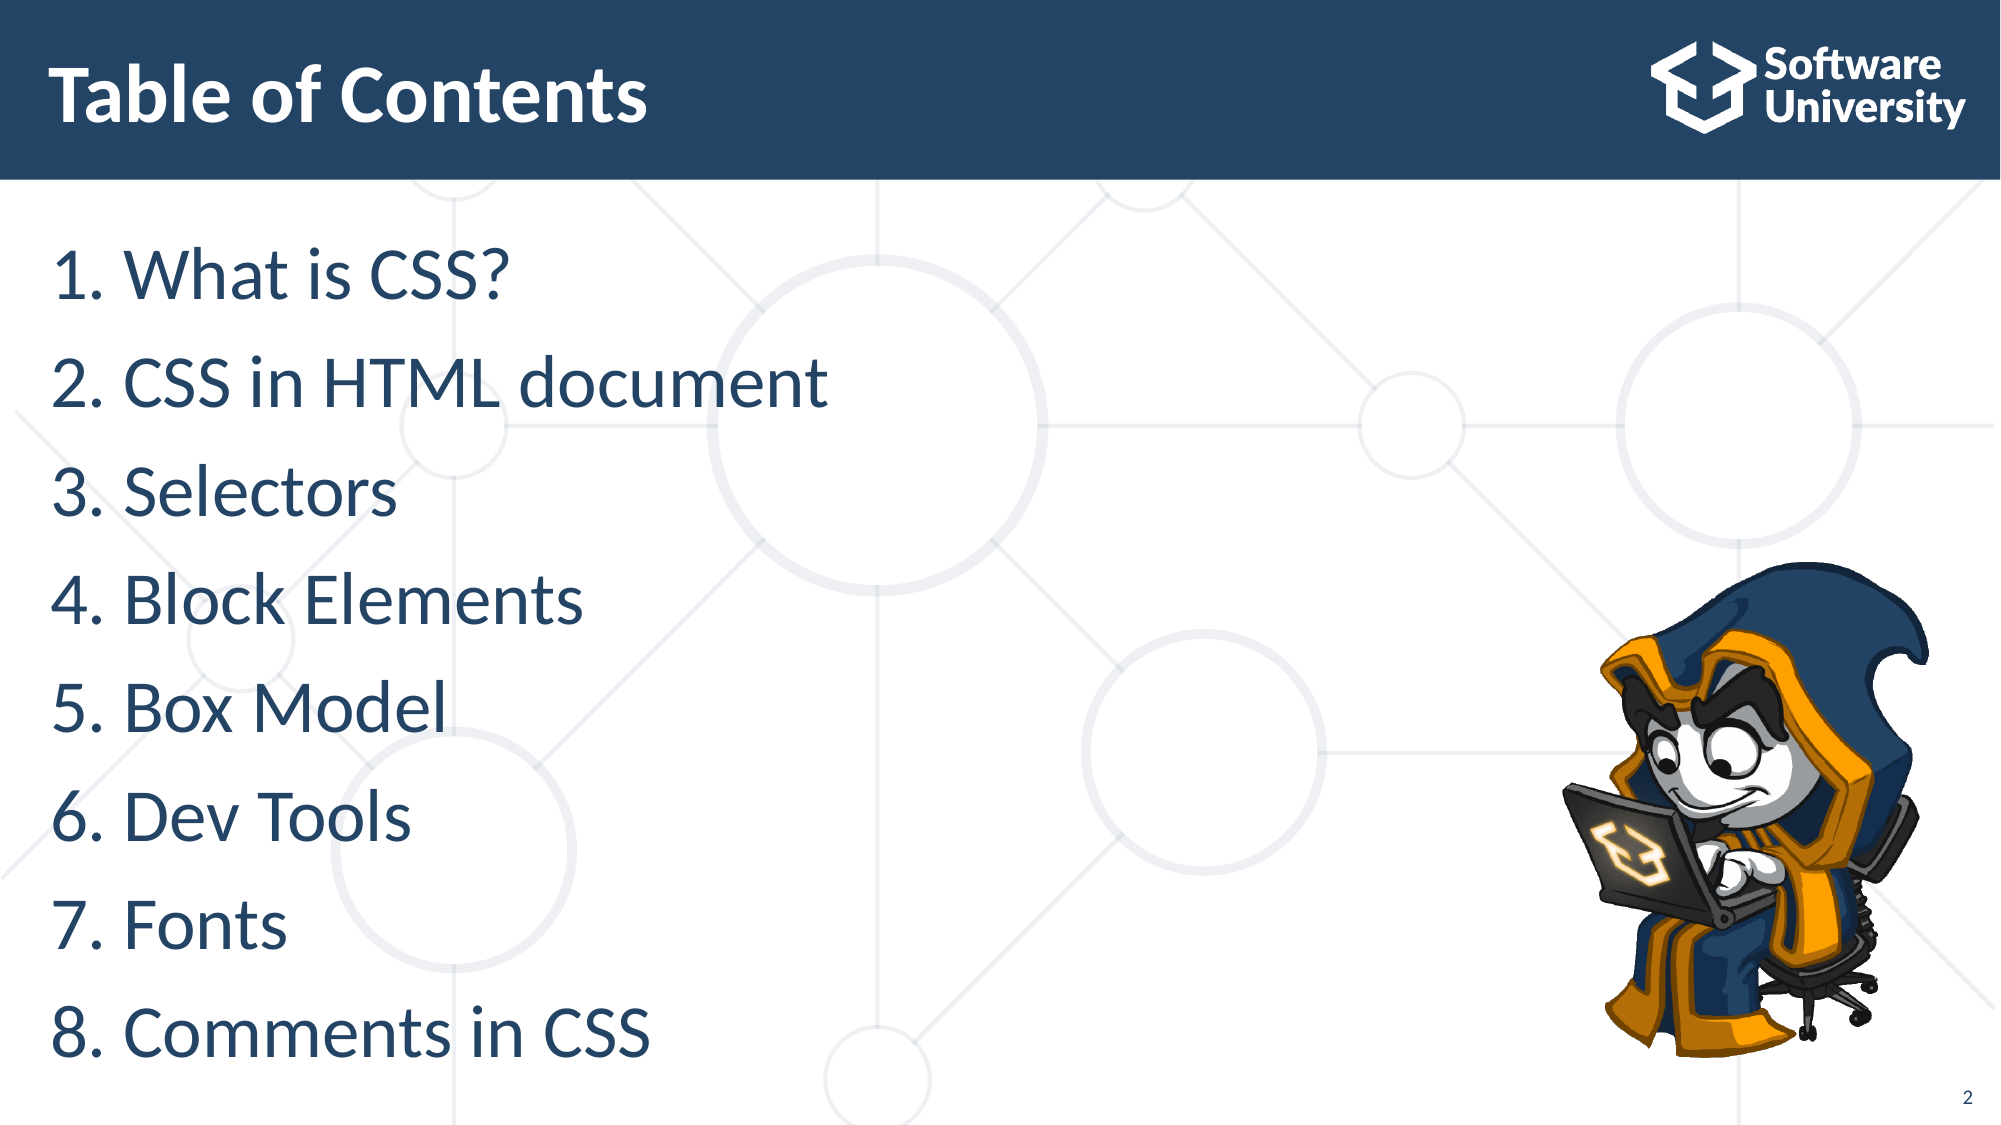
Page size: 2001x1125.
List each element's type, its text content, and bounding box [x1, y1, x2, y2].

title Table of Contents [31, 16, 1625, 162]
picture [1561, 559, 1931, 1059]
text_box 2 [1927, 1067, 1989, 1117]
picture [1651, 41, 1966, 134]
list What is CSS? CSS in HTML document Selectors Block Еlements Box Мodel Dev Tools Fonts Comments in CSS [32, 224, 1517, 1080]
